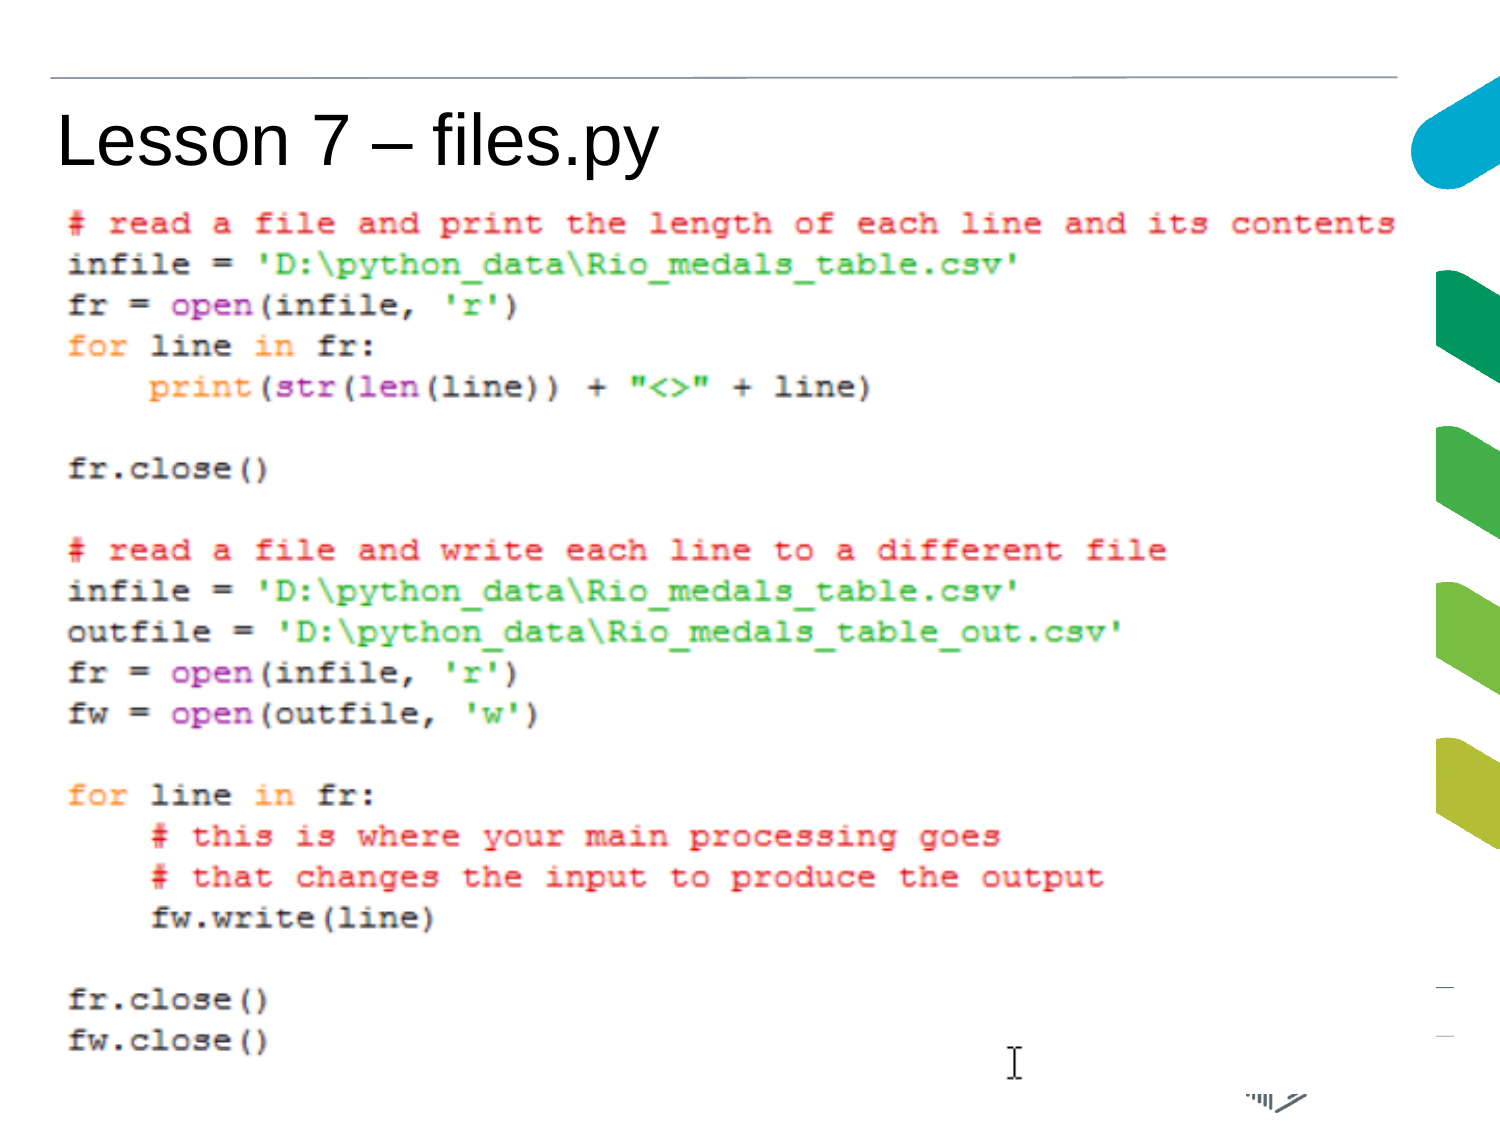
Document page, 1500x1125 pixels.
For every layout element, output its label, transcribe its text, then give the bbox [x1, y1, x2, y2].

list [64, 207, 1436, 1095]
picture [1411, 0, 1500, 849]
picture [1246, 987, 1454, 1113]
title Lesson 7 – files.py [41, 42, 1392, 231]
